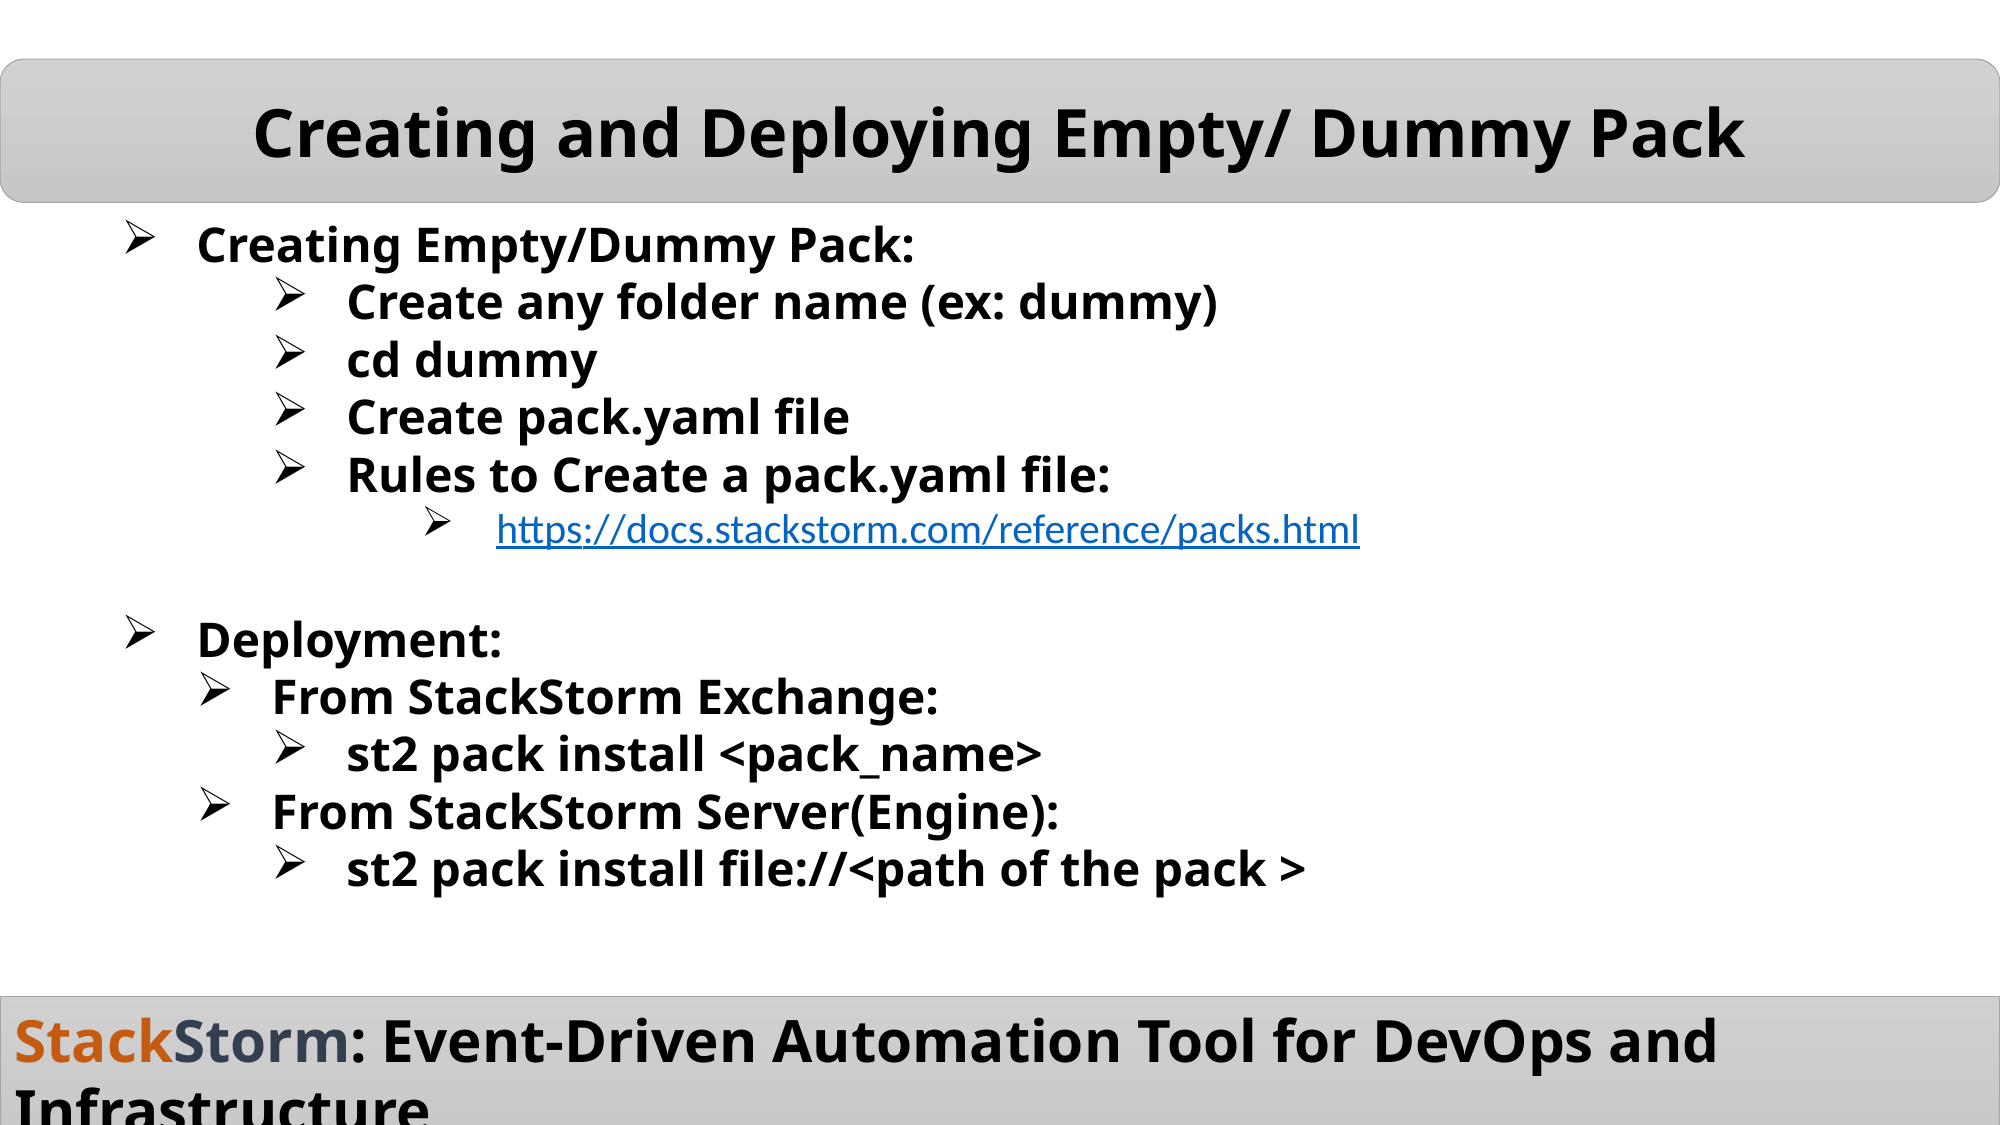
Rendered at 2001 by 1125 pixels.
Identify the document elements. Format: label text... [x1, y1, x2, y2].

text_box Creating Empty/Dummy Pack: Create any folder name (ex: dummy) cd dummy Create pack.yaml file Rules to Create a pack.yaml file: https://docs.stackstorm.com/reference/packs.html Deployment: From StackStorm Exchange: st2 pack install <pack_name> From StackStorm Server(Engine): st2 pack install file://<path of the pack > [31, 206, 2000, 904]
text_box Creating and Deploying Empty/ Dummy Pack [0, 58, 2000, 203]
text_box StackStorm: Event-Driven Automation Tool for DevOps and Infrastructure [0, 996, 2000, 1125]
